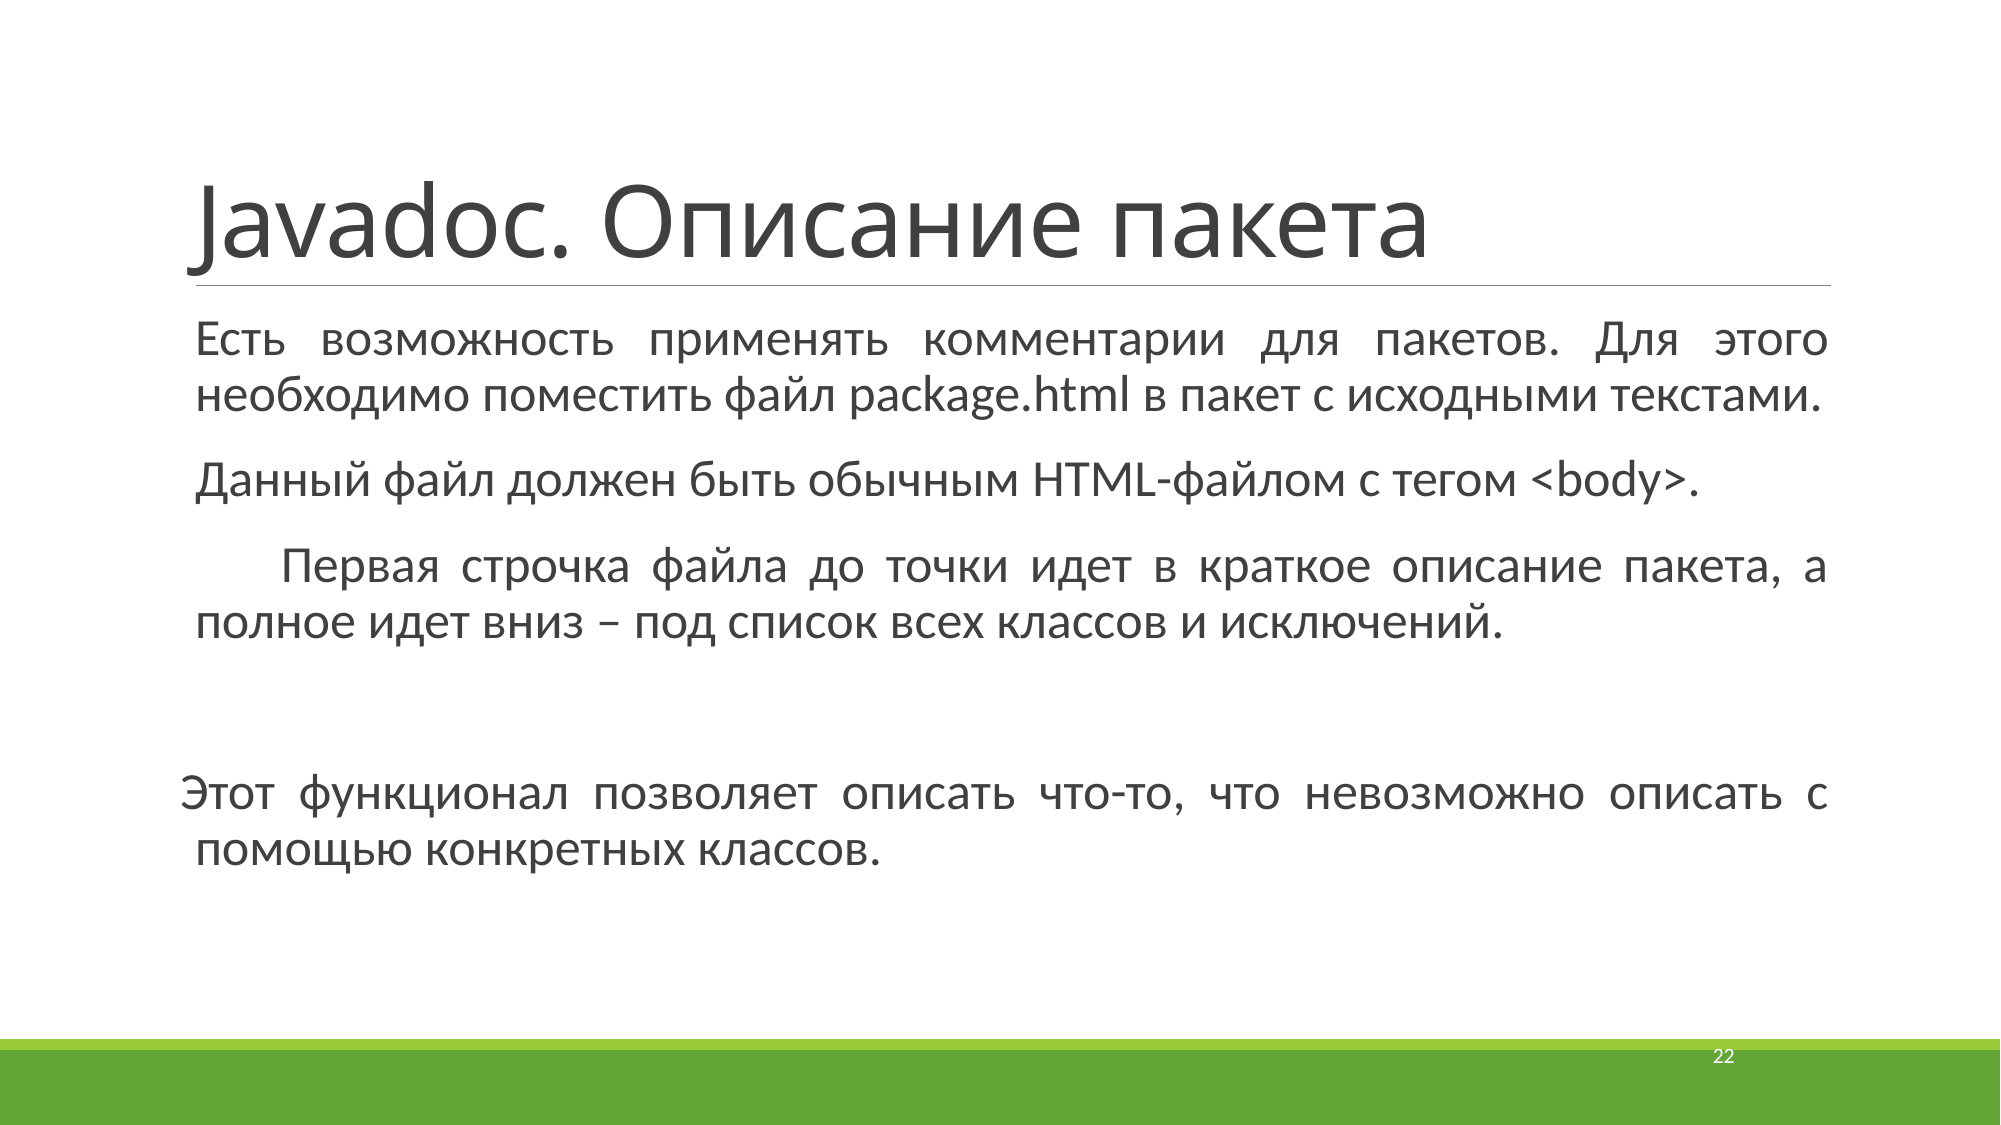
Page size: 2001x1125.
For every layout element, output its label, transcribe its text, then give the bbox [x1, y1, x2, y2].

title Javadoc. Описание пакета [180, 47, 1830, 285]
slide_number 22 [1587, 1025, 1750, 1085]
list Есть возможность применять комментарии для пакетов. Для этого необходимо поместить файл package.html в пакет с исходными текстами. Данный файл должен быть обычным HTML-файлом с тегом <body>. Первая строчка файла до точки идет в краткое описание пакета, а полное идет вниз – под список всех классов и исключений. Этот функционал позволяет описать что-то, что невозможно описать с помощью конкретных классов. [180, 302, 1830, 963]
